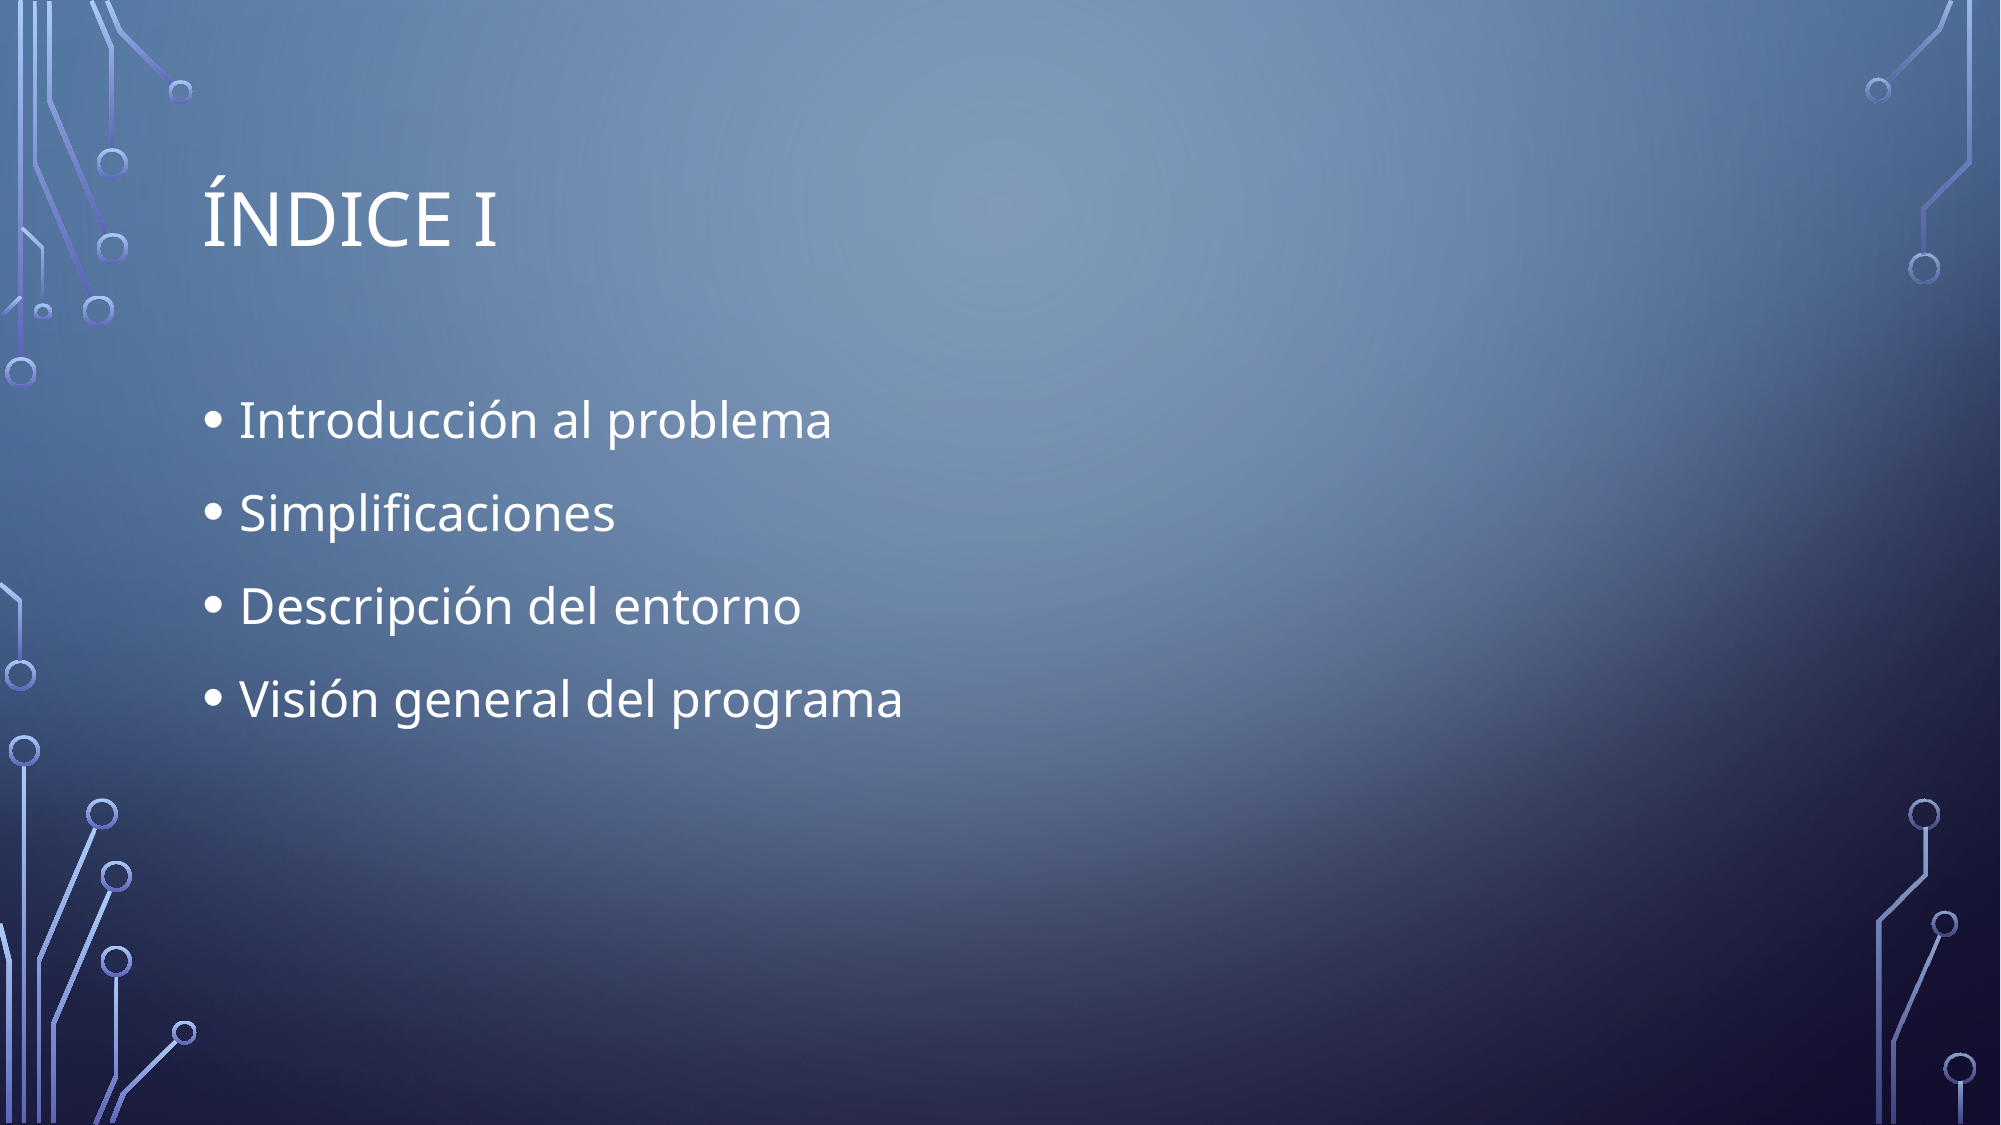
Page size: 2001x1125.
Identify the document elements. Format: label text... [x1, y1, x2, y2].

title Índice I [187, 101, 1813, 344]
list Introducción al problema Simplificaciones Descripción del entorno Visión general del programa [187, 369, 1813, 950]
